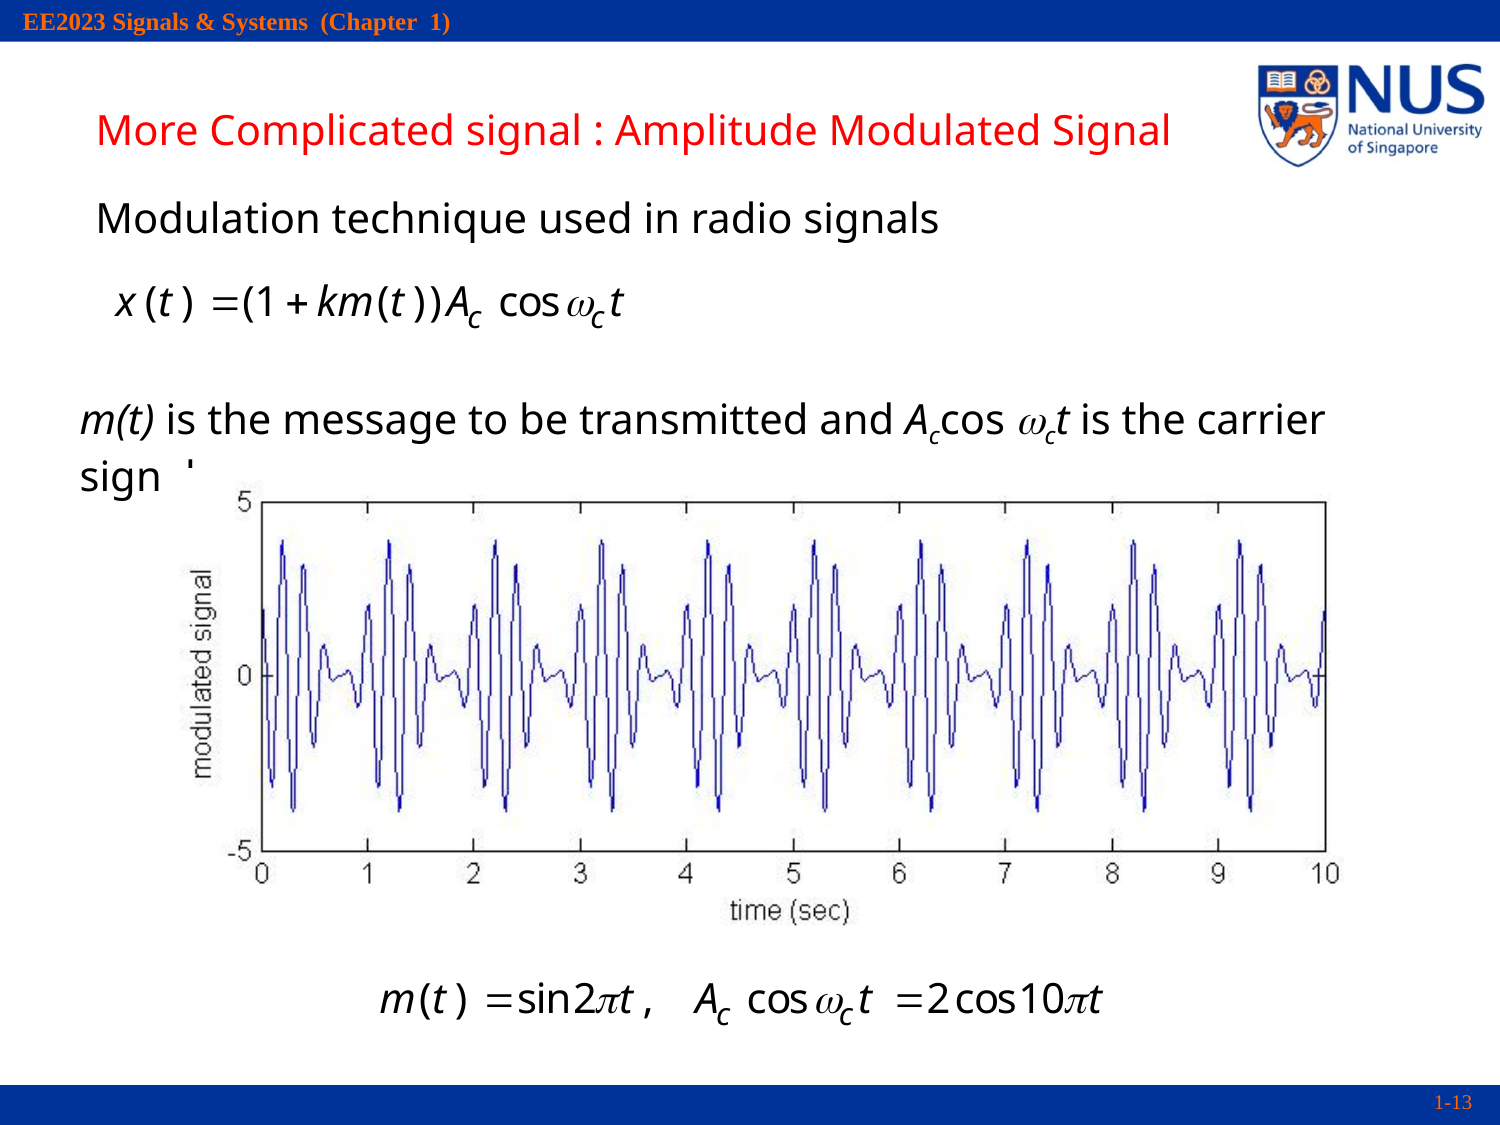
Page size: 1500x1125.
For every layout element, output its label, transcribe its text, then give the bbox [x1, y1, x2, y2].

picture [159, 467, 1372, 929]
text_box m(t) is the message to be transmitted and Accos wct is the carrier signal [64, 385, 1436, 507]
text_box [377, 975, 1116, 1031]
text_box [111, 278, 638, 334]
picture [1241, 50, 1500, 182]
text_box More Complicated signal : Amplitude Modulated Signal [80, 96, 1223, 161]
text_box Modulation technique used in radio signals [80, 184, 1022, 250]
